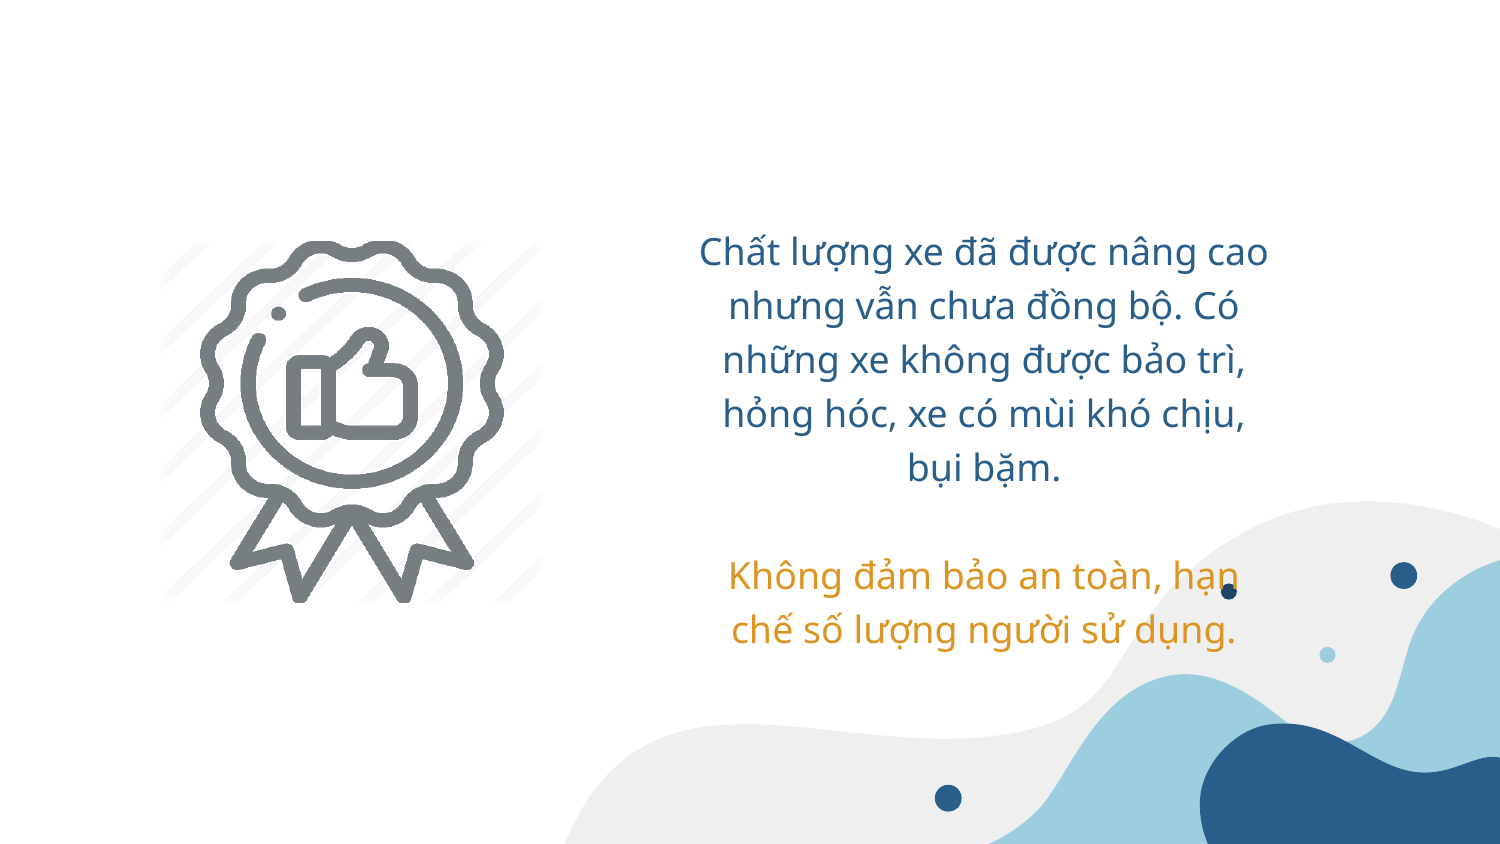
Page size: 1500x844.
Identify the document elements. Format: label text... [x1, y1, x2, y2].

text_box [159, 240, 544, 604]
text_box Chất lượng xe đã được nâng cao nhưng vẫn chưa đồng bộ. Có những xe không được bảo trì, hỏng hóc, xe có mùi khó chịu, bụi bặm. Không đảm bảo an toàn, hạn chế số lượng người sử dụng. [679, 203, 1290, 640]
